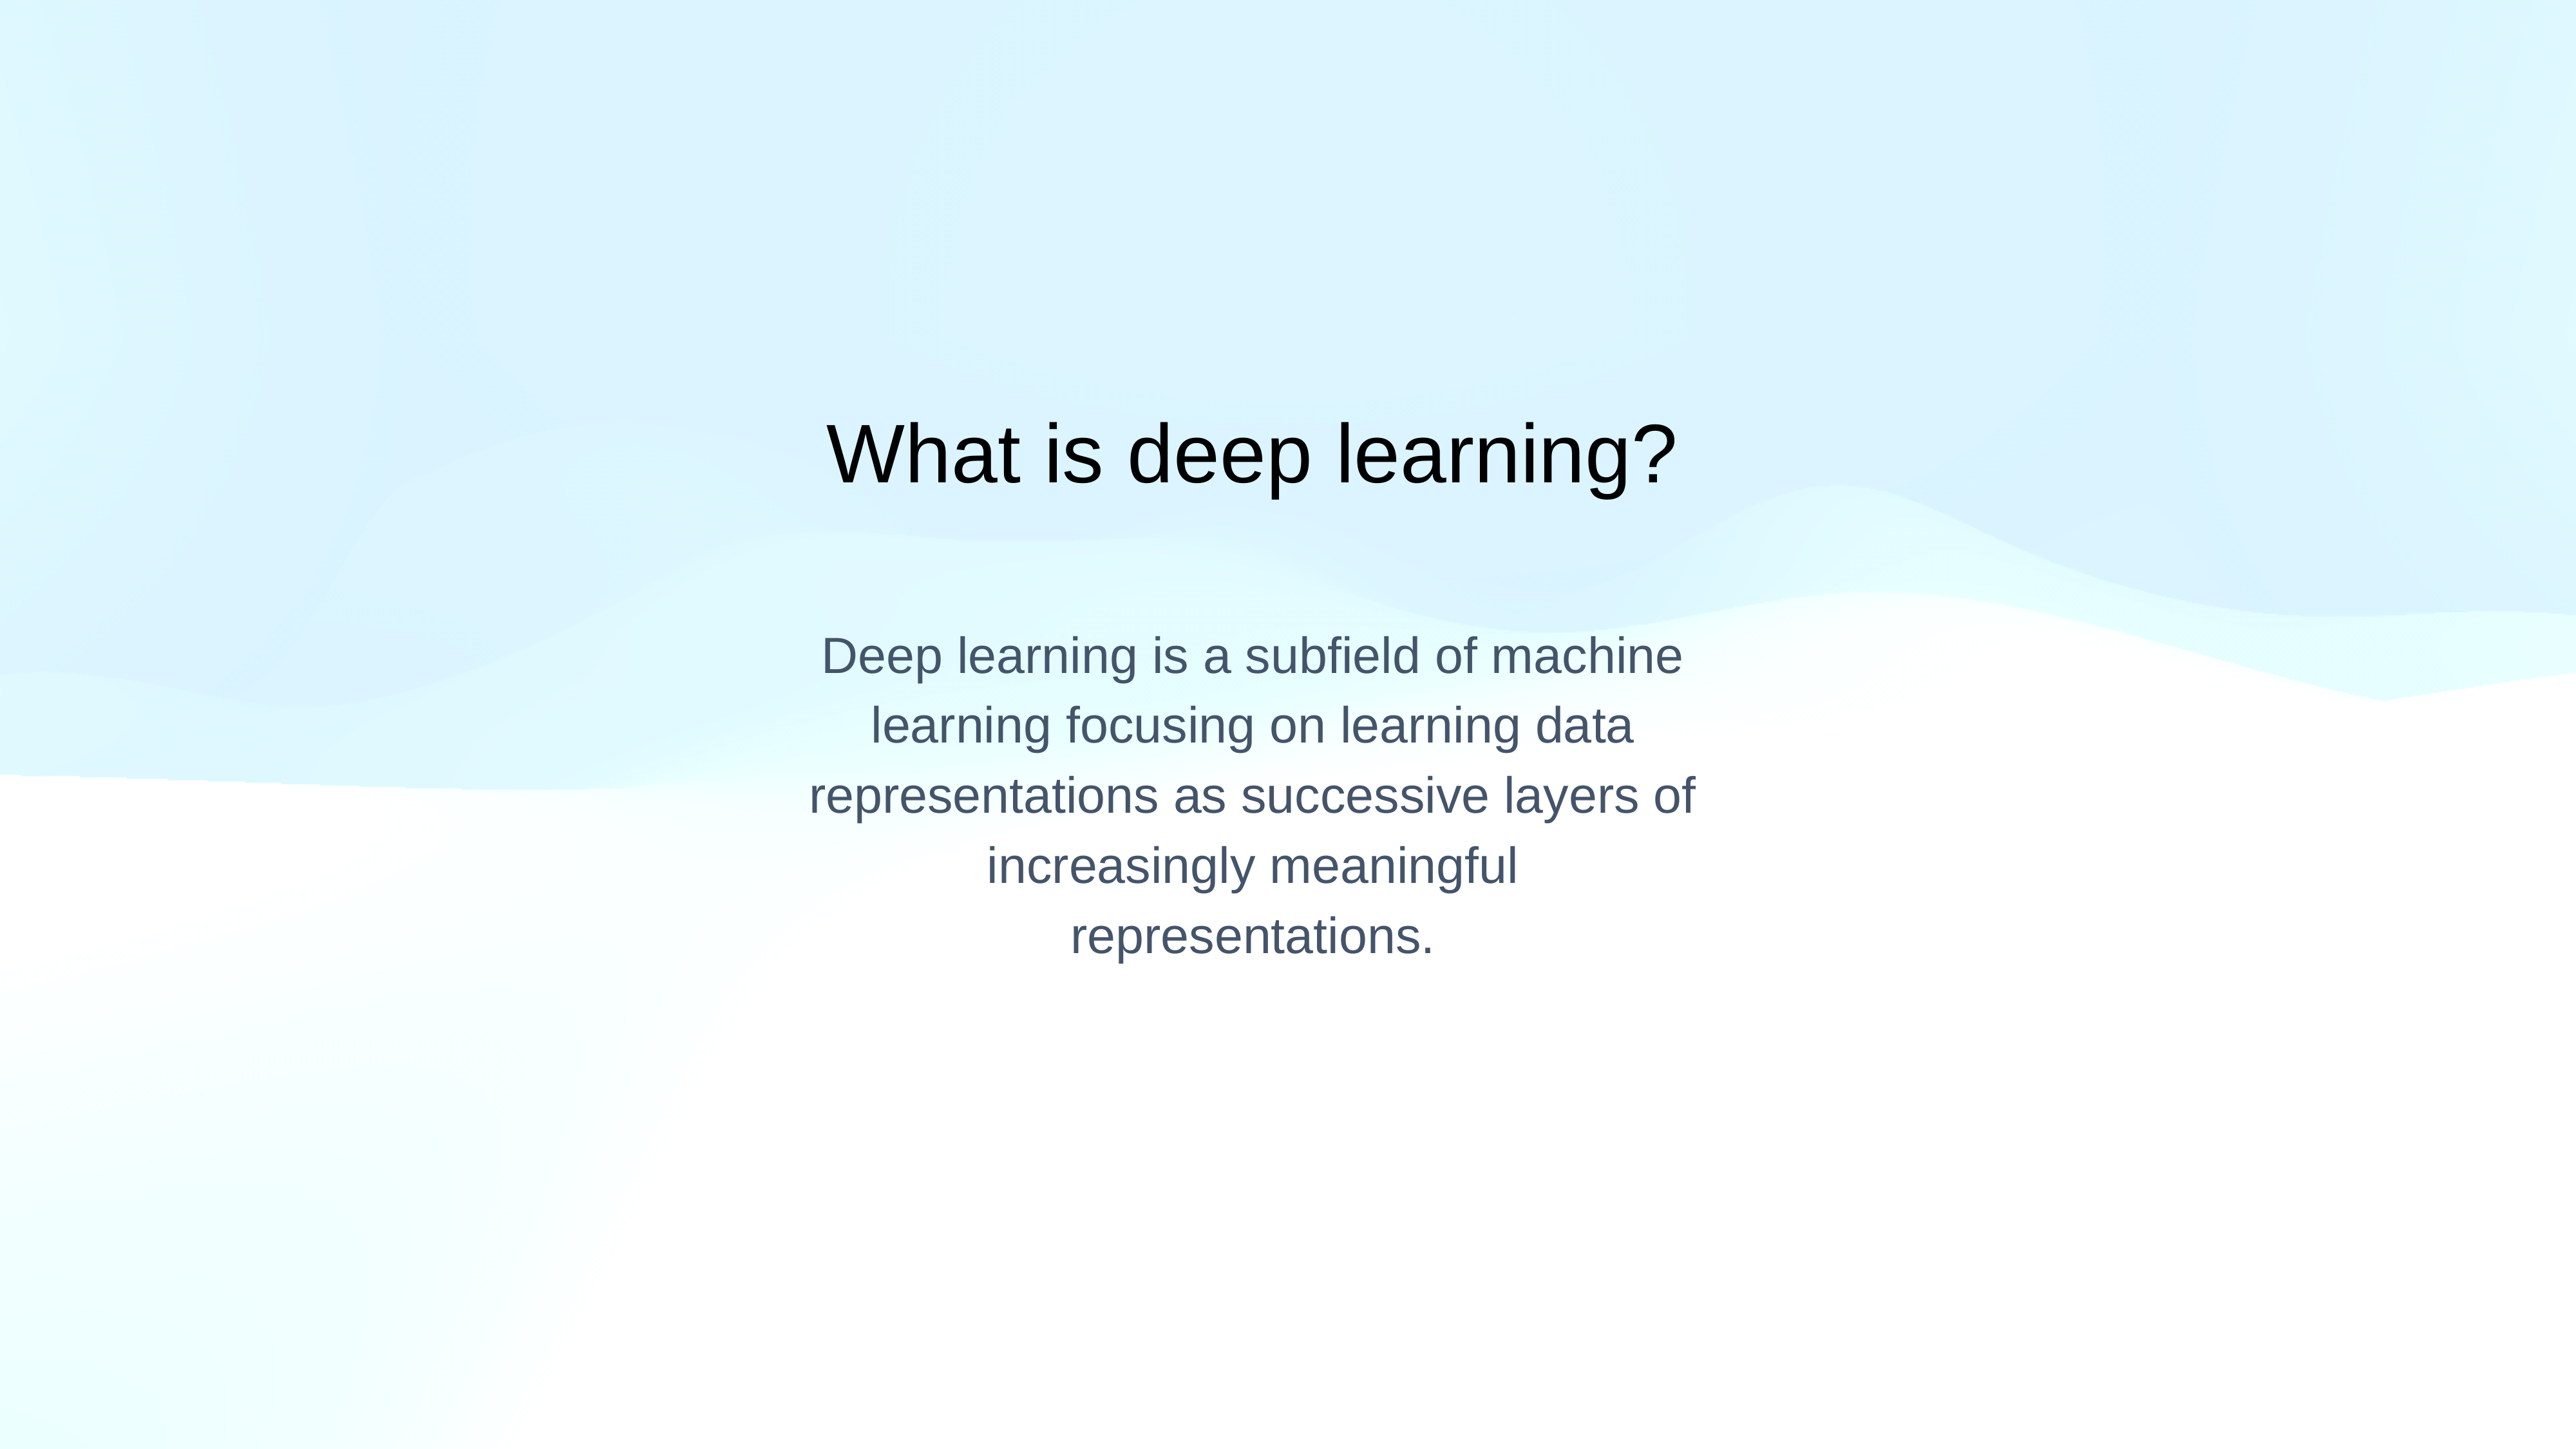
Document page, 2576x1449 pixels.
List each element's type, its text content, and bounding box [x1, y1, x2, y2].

title What is deep learning? [719, 325, 1786, 505]
list Deep learning is a subfield of machine learning focusing on learning data representations as successive layers of increasingly meaningful representations. [795, 607, 1711, 943]
picture [0, 0, 2576, 1449]
